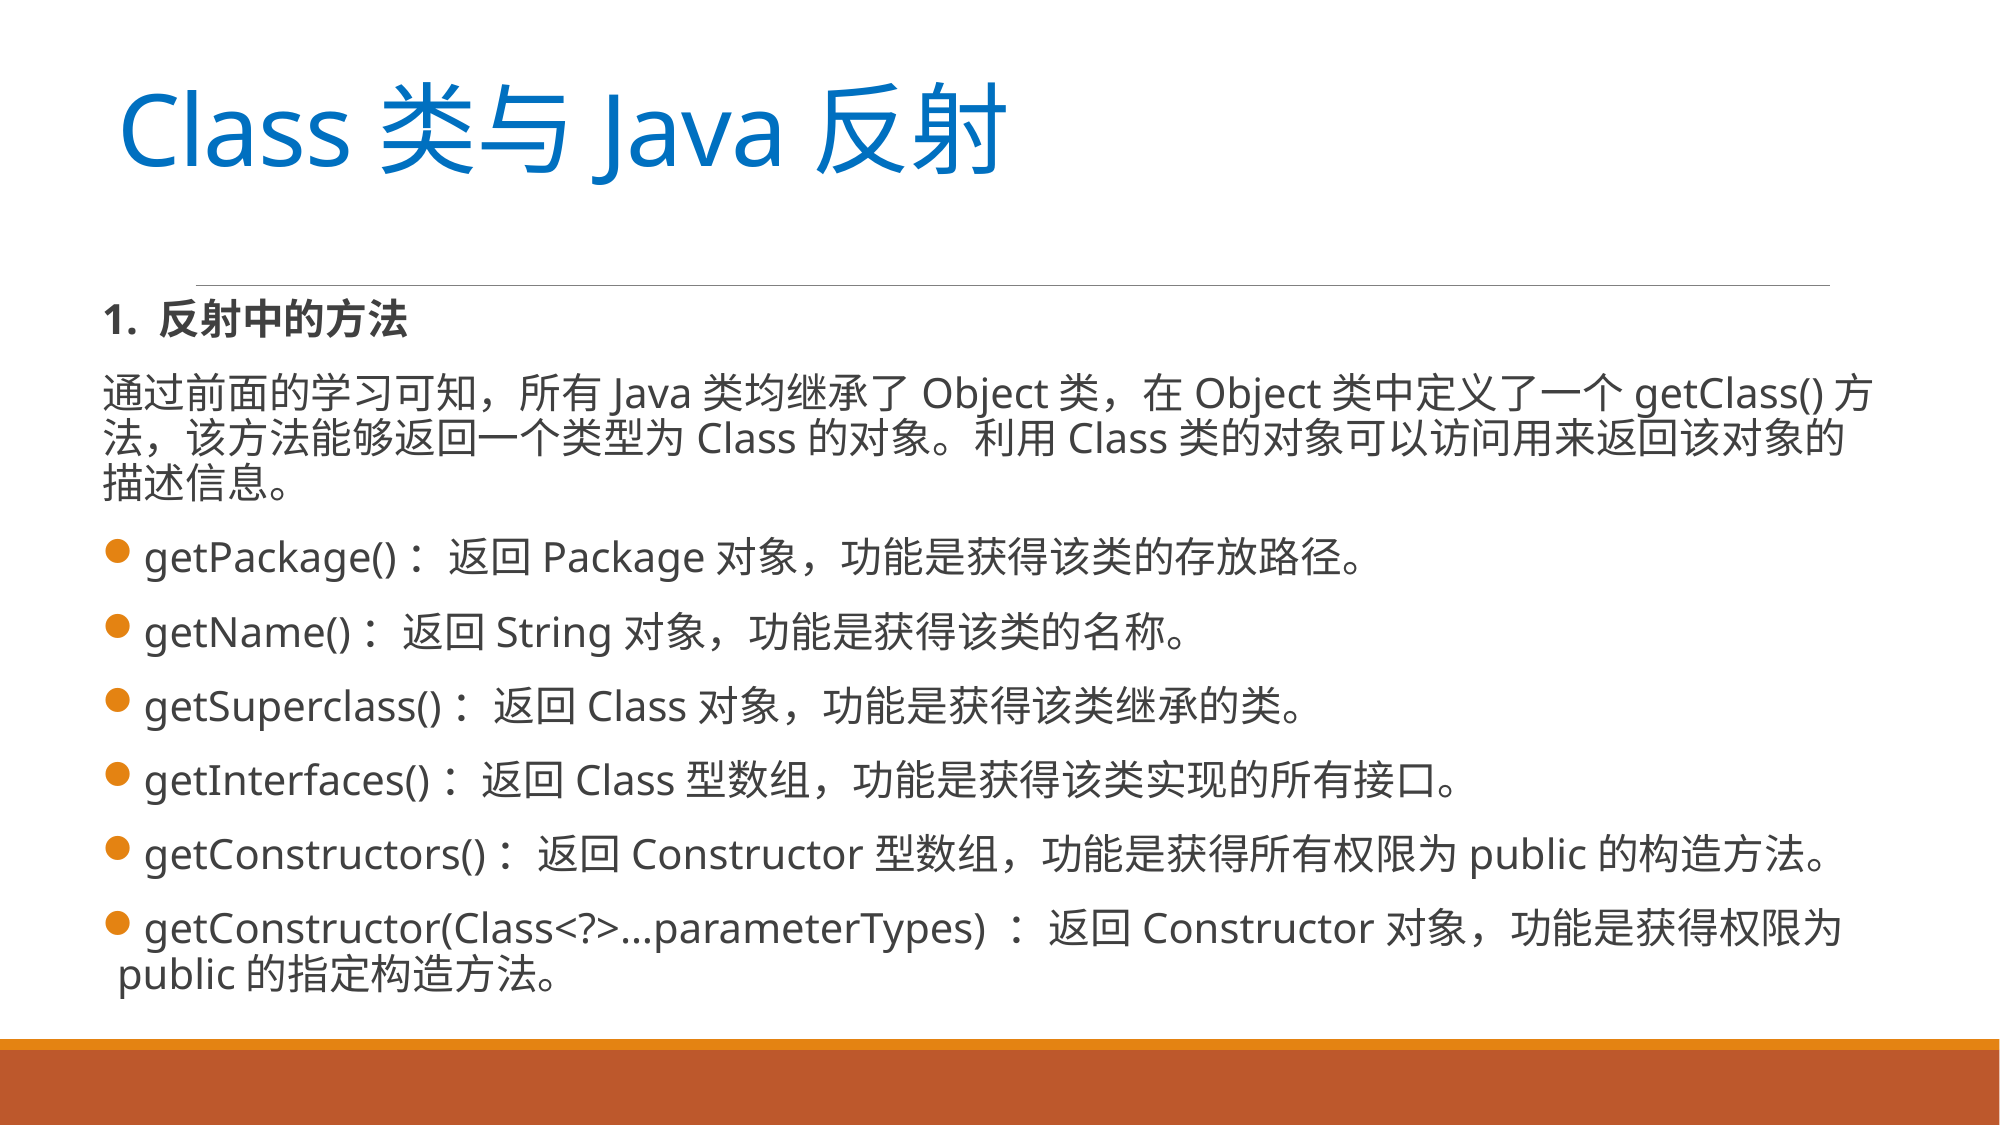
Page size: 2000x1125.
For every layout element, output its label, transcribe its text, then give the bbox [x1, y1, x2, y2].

title Class类与Java反射 [101, 30, 1850, 195]
list 1. 反射中的方法 通过前面的学习可知，所有Java类均继承了Object类，在Object类中定义了一个getClass()方法，该方法能够返回一个类型为Class的对象。利用Class类的对象可以访问用来返回该对象的描述信息。 getPackage()：返回Package对象，功能是获得该类的存放路径。 getName()：返回String对象，功能是获得该类的名称。 getSuperclass()：返回Class对象，功能是获得该类继承的类。 getInterfaces()：返回Class型数组，功能是获得该类实现的所有接口。 getConstructors()：返回Constructor型数组，功能是获得所有权限为public的构造方法。 getConstructor(Class<?>…parameterTypes) ：返回Constructor对象，功能是获得权限为public的指定构造方法。 [101, 290, 1886, 1013]
